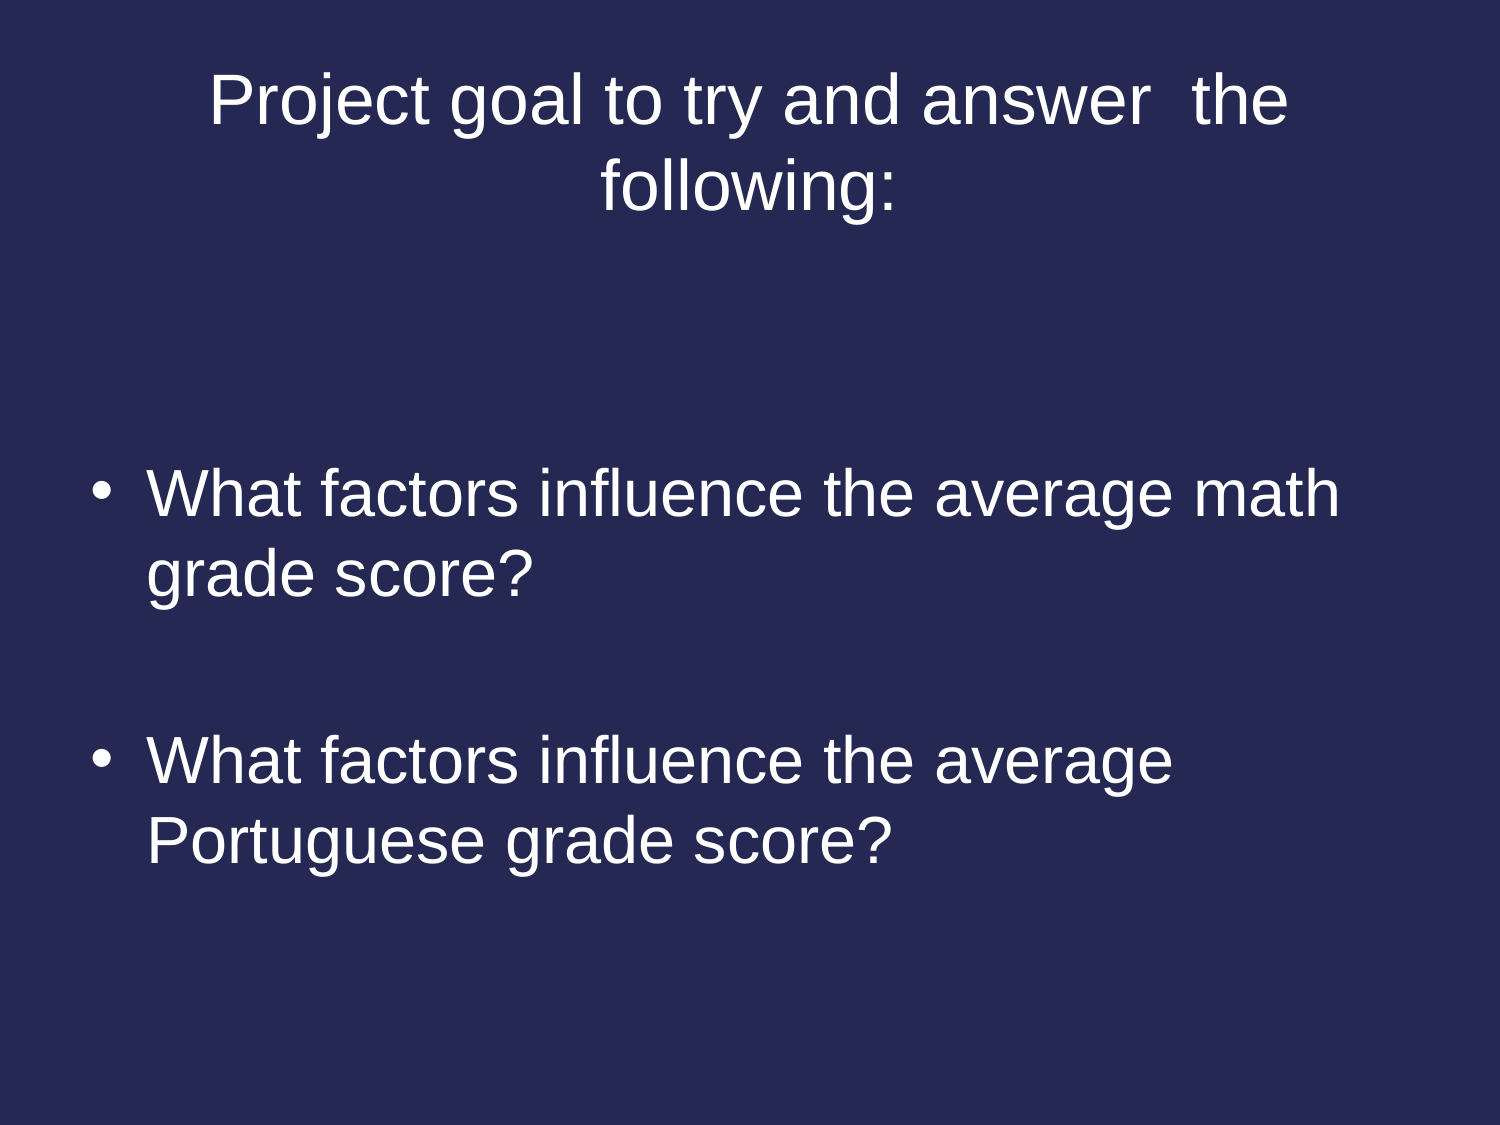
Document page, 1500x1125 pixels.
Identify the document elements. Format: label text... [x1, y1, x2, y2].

list What factors influence the average math grade score? What factors influence the average Portuguese grade score? [75, 442, 1425, 1005]
title Project goal to try and answer the following: [75, 45, 1425, 233]
